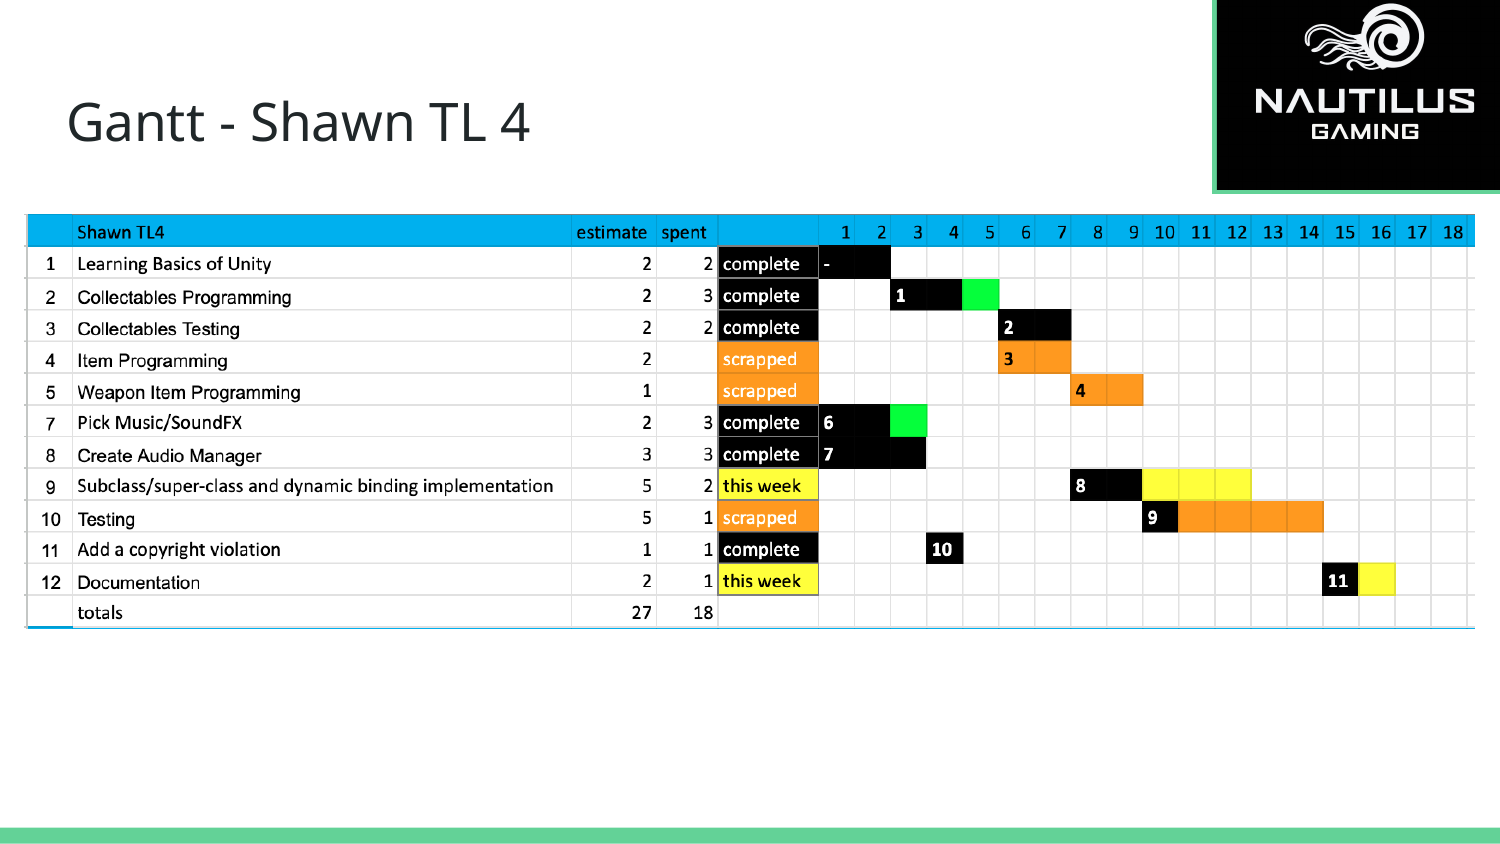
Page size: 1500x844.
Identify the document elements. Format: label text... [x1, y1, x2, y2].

picture [24, 213, 1476, 630]
title Gantt - Shawn TL 4 [51, 72, 1211, 167]
picture [1216, 0, 1500, 190]
